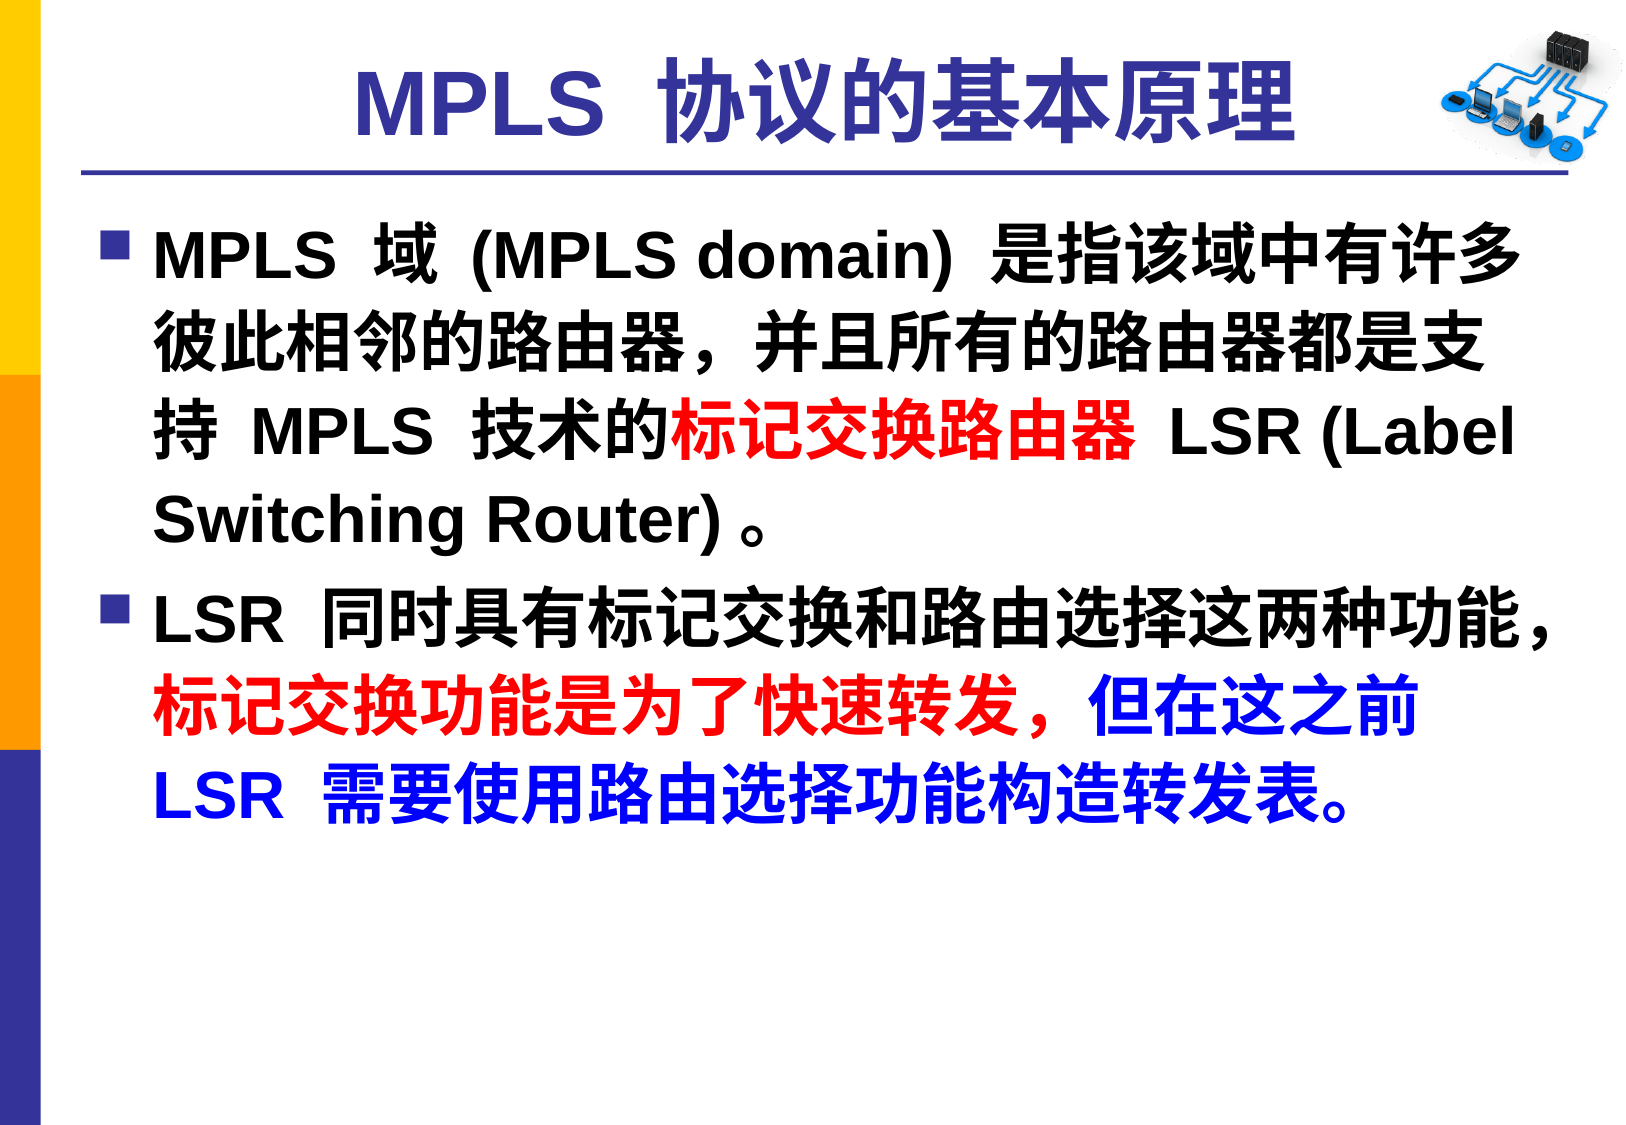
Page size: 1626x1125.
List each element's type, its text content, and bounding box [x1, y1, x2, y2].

list MPLS 域 (MPLS domain) 是指该域中有许多彼此相邻的路由器，并且所有的路由器都是支持 MPLS 技术的标记交换路由器 LSR (Label Switching Router)。 LSR 同时具有标记交换和路由选择这两种功能，标记交换功能是为了快速转发，但在这之前LSR 需要使用路由选择功能构造转发表。 [81, 196, 1569, 1006]
title MPLS 协议的基本原理 [81, 30, 1569, 161]
picture [1438, 30, 1624, 165]
